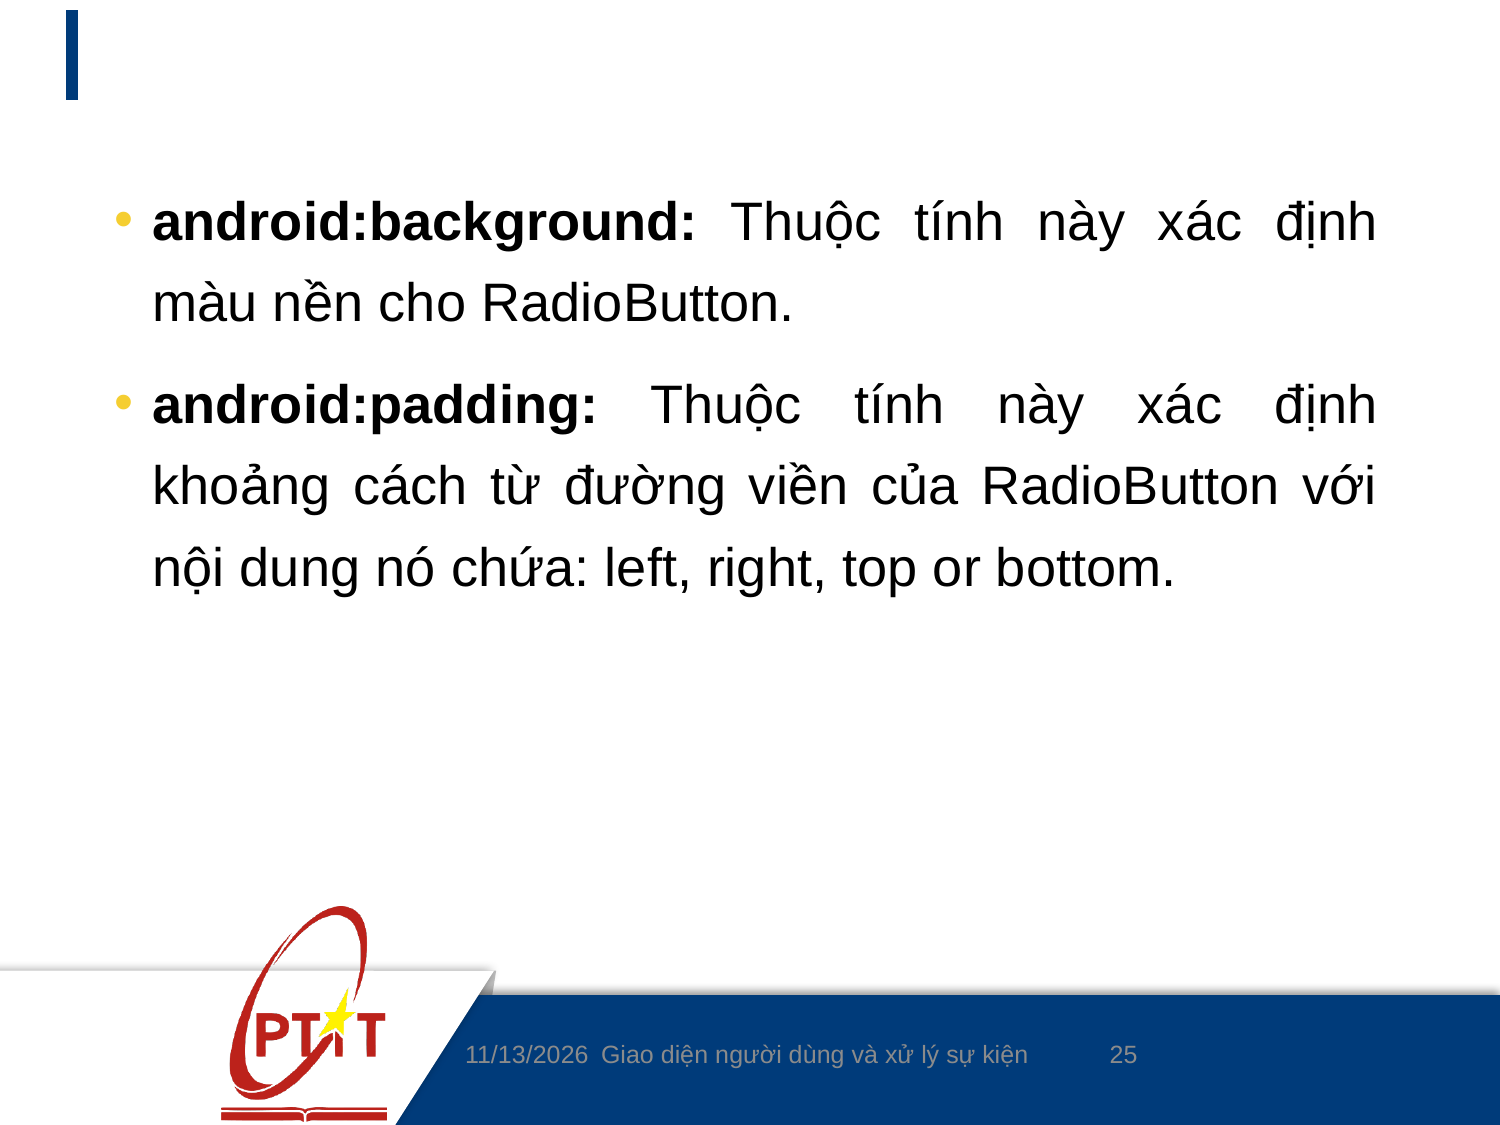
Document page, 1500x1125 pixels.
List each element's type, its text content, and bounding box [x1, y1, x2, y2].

slide_number 25 [815, 1023, 1153, 1084]
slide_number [450, 1023, 561, 1084]
picture [221, 906, 387, 1122]
footer Giao diện người dùng và xử lý sự kiện [561, 1023, 815, 1084]
list android:background: Thuộc tính này xác định màu nền cho RadioButton. android:padding: Thuộc tính này xác định khoảng cách từ đường viền của RadioButton với nội dung nó chứa: left, right, top or bottom. [99, 162, 1394, 882]
